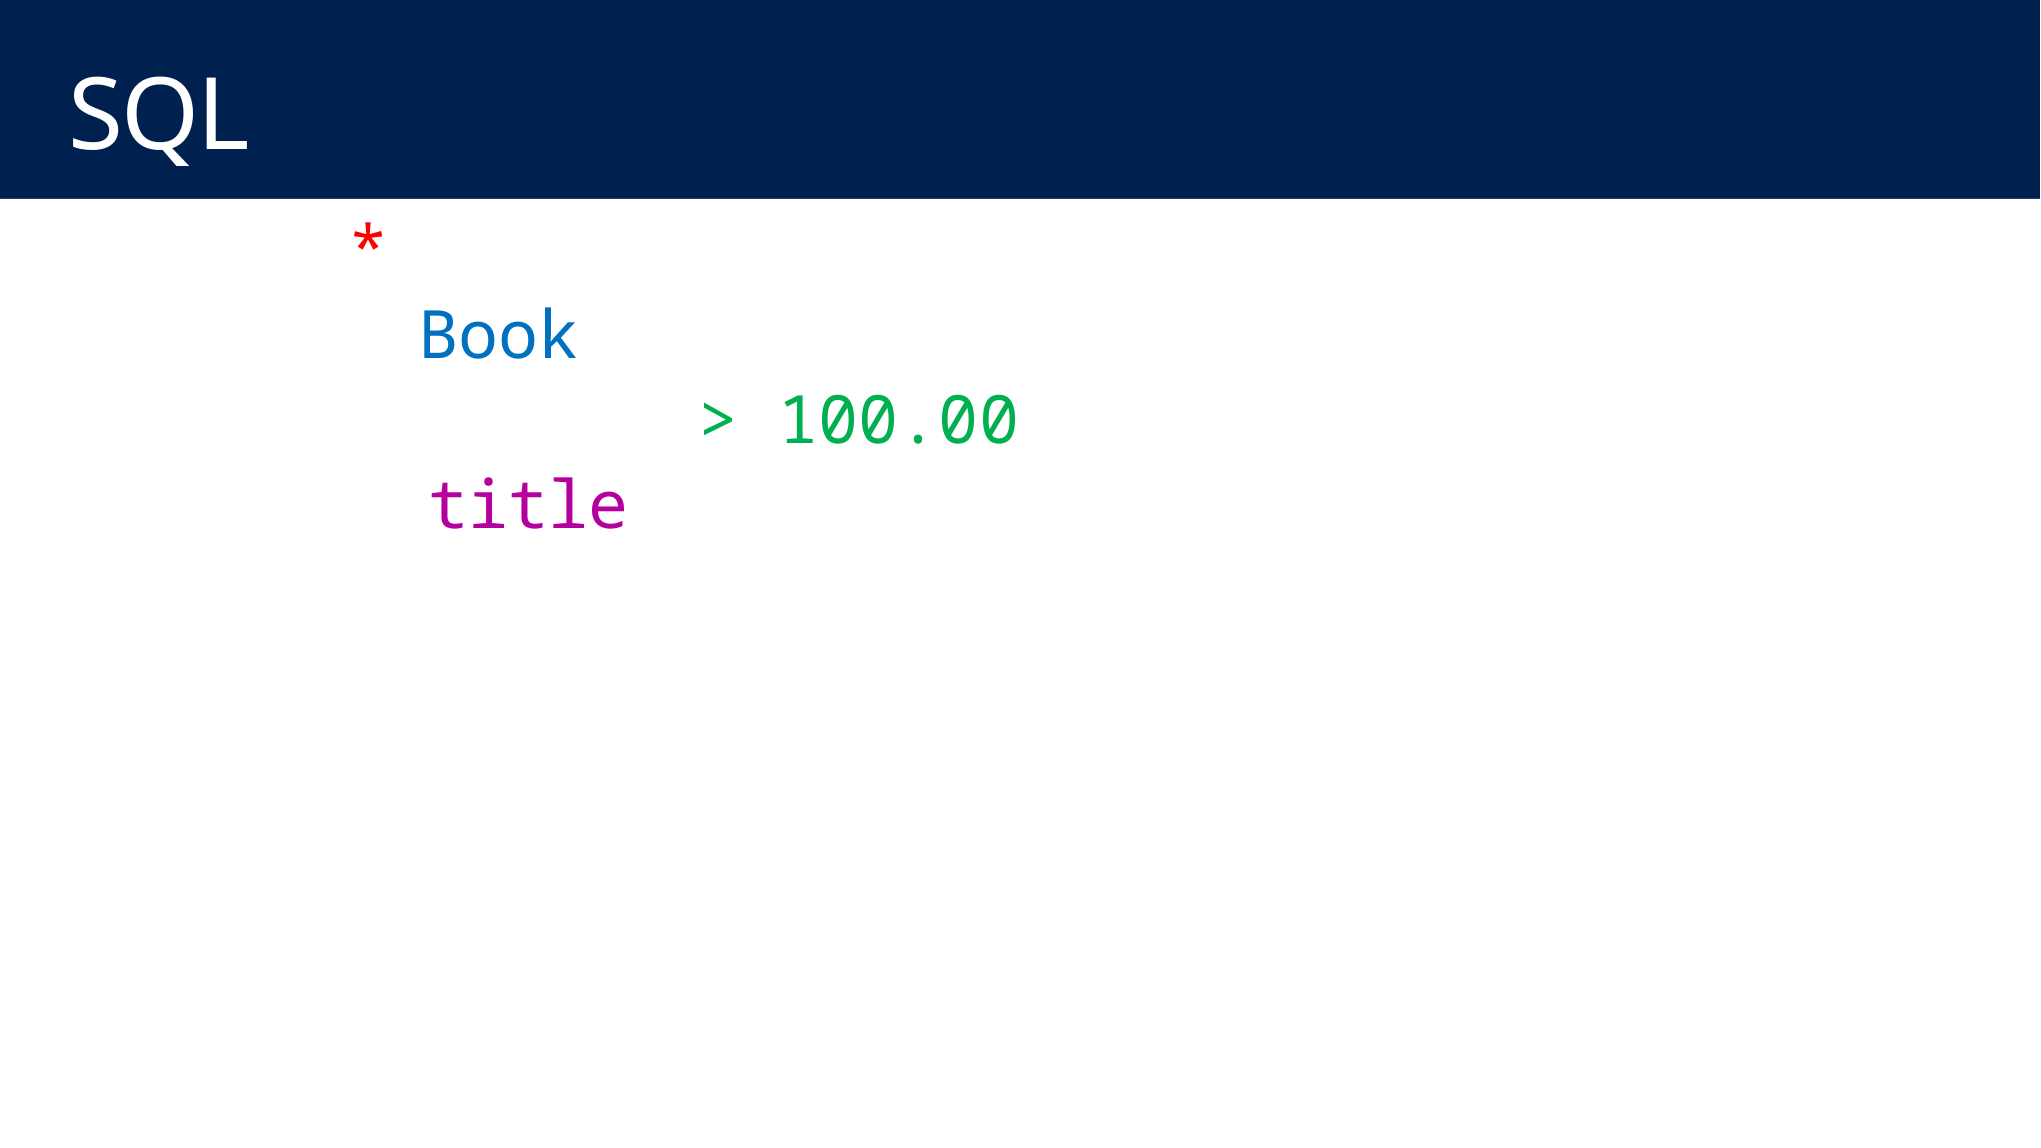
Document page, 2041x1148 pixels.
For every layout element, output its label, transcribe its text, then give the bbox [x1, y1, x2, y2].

title SQL [45, 48, 1996, 199]
list SELECT * FROM Book WHERE price > 100.00 ORDER BY title; [45, 200, 1858, 570]
